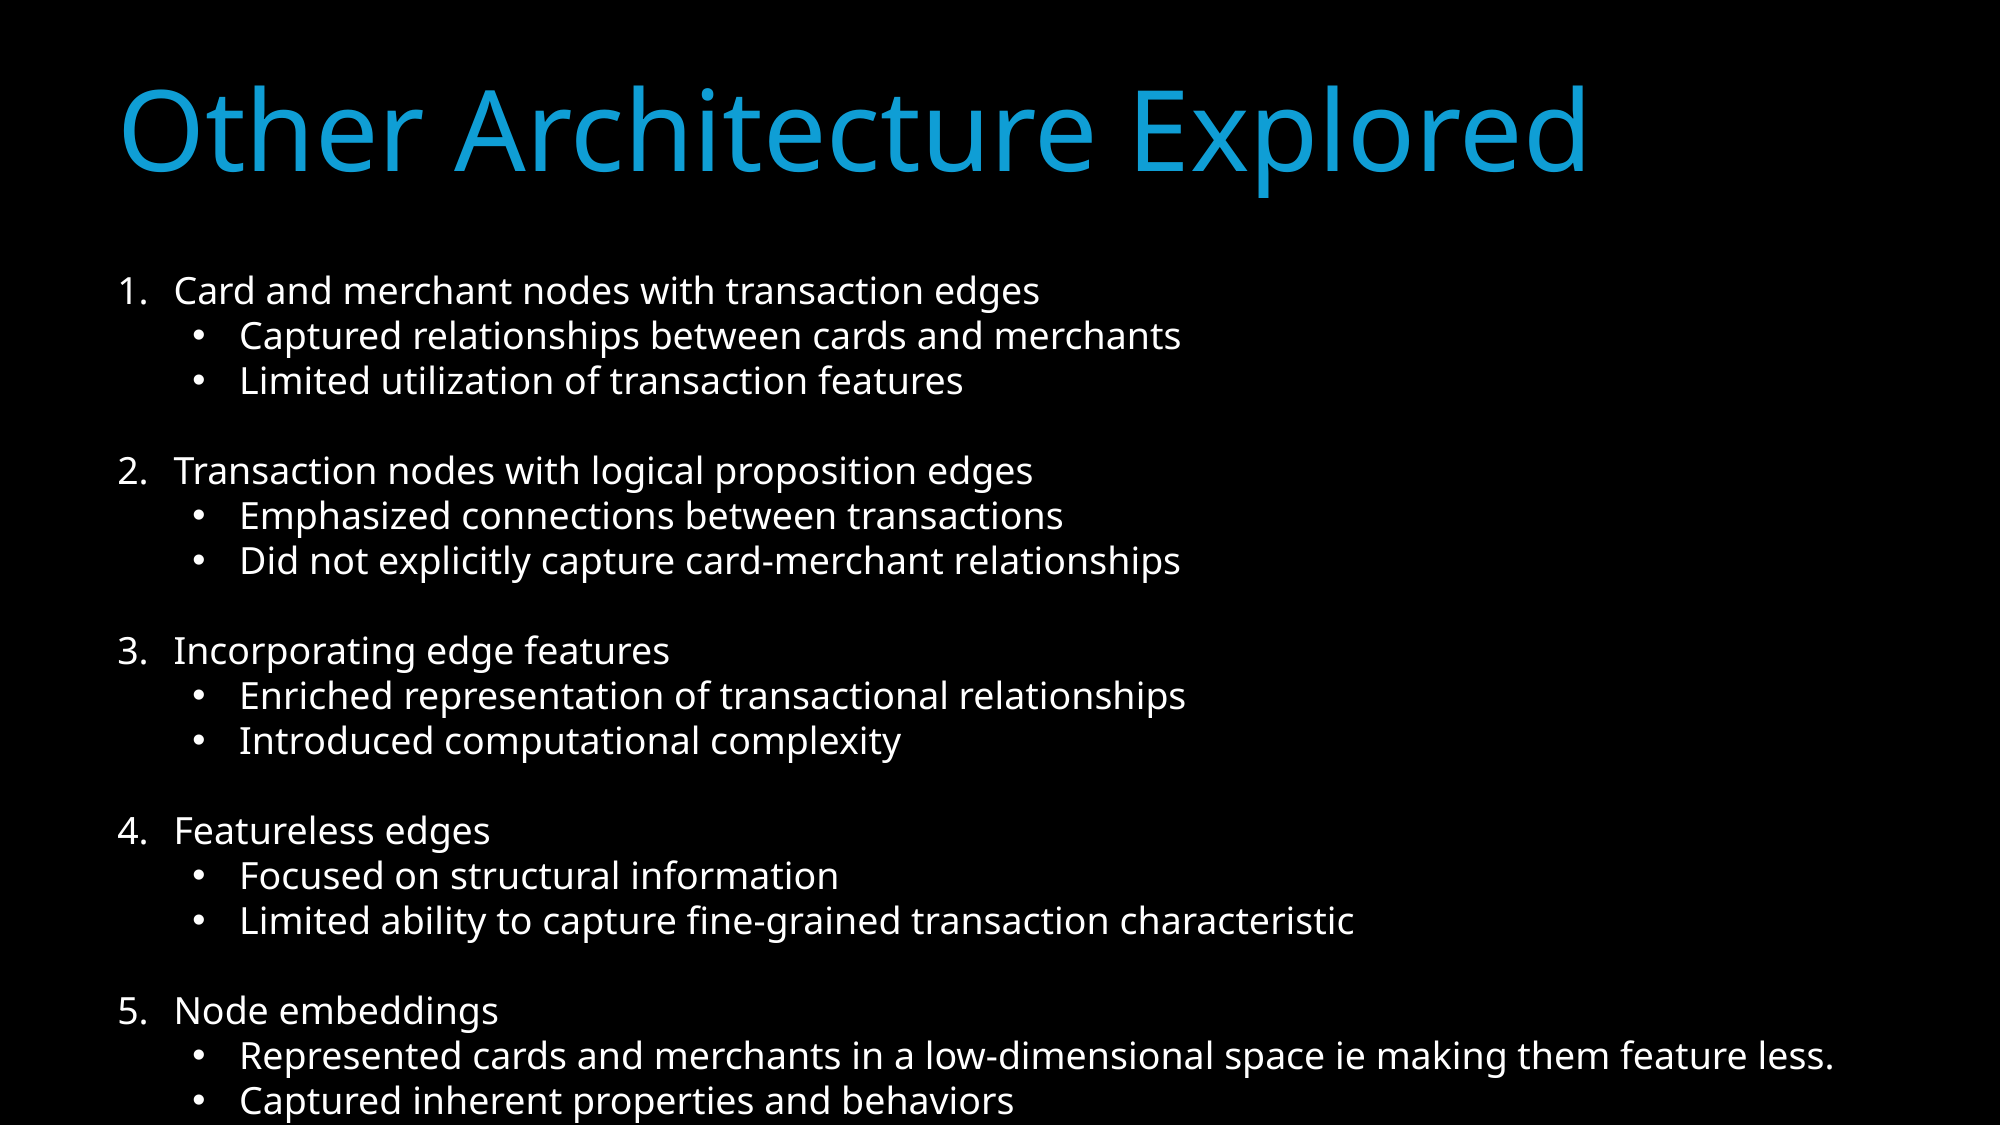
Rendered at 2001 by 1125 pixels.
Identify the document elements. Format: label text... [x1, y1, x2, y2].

text_box Card and merchant nodes with transaction edges Captured relationships between cards and merchants Limited utilization of transaction features Transaction nodes with logical proposition edges Emphasized connections between transactions Did not explicitly capture card-merchant relationships Incorporating edge features Enriched representation of transactional relationships Introduced computational complexity Featureless edges Focused on structural information Limited ability to capture fine-grained transaction characteristic Node embeddings Represented cards and merchants in a low-dimensional space ie making them feature less. Captured inherent properties and behaviors [102, 214, 1913, 1125]
text_box Other Architecture Explored [102, 66, 1757, 459]
